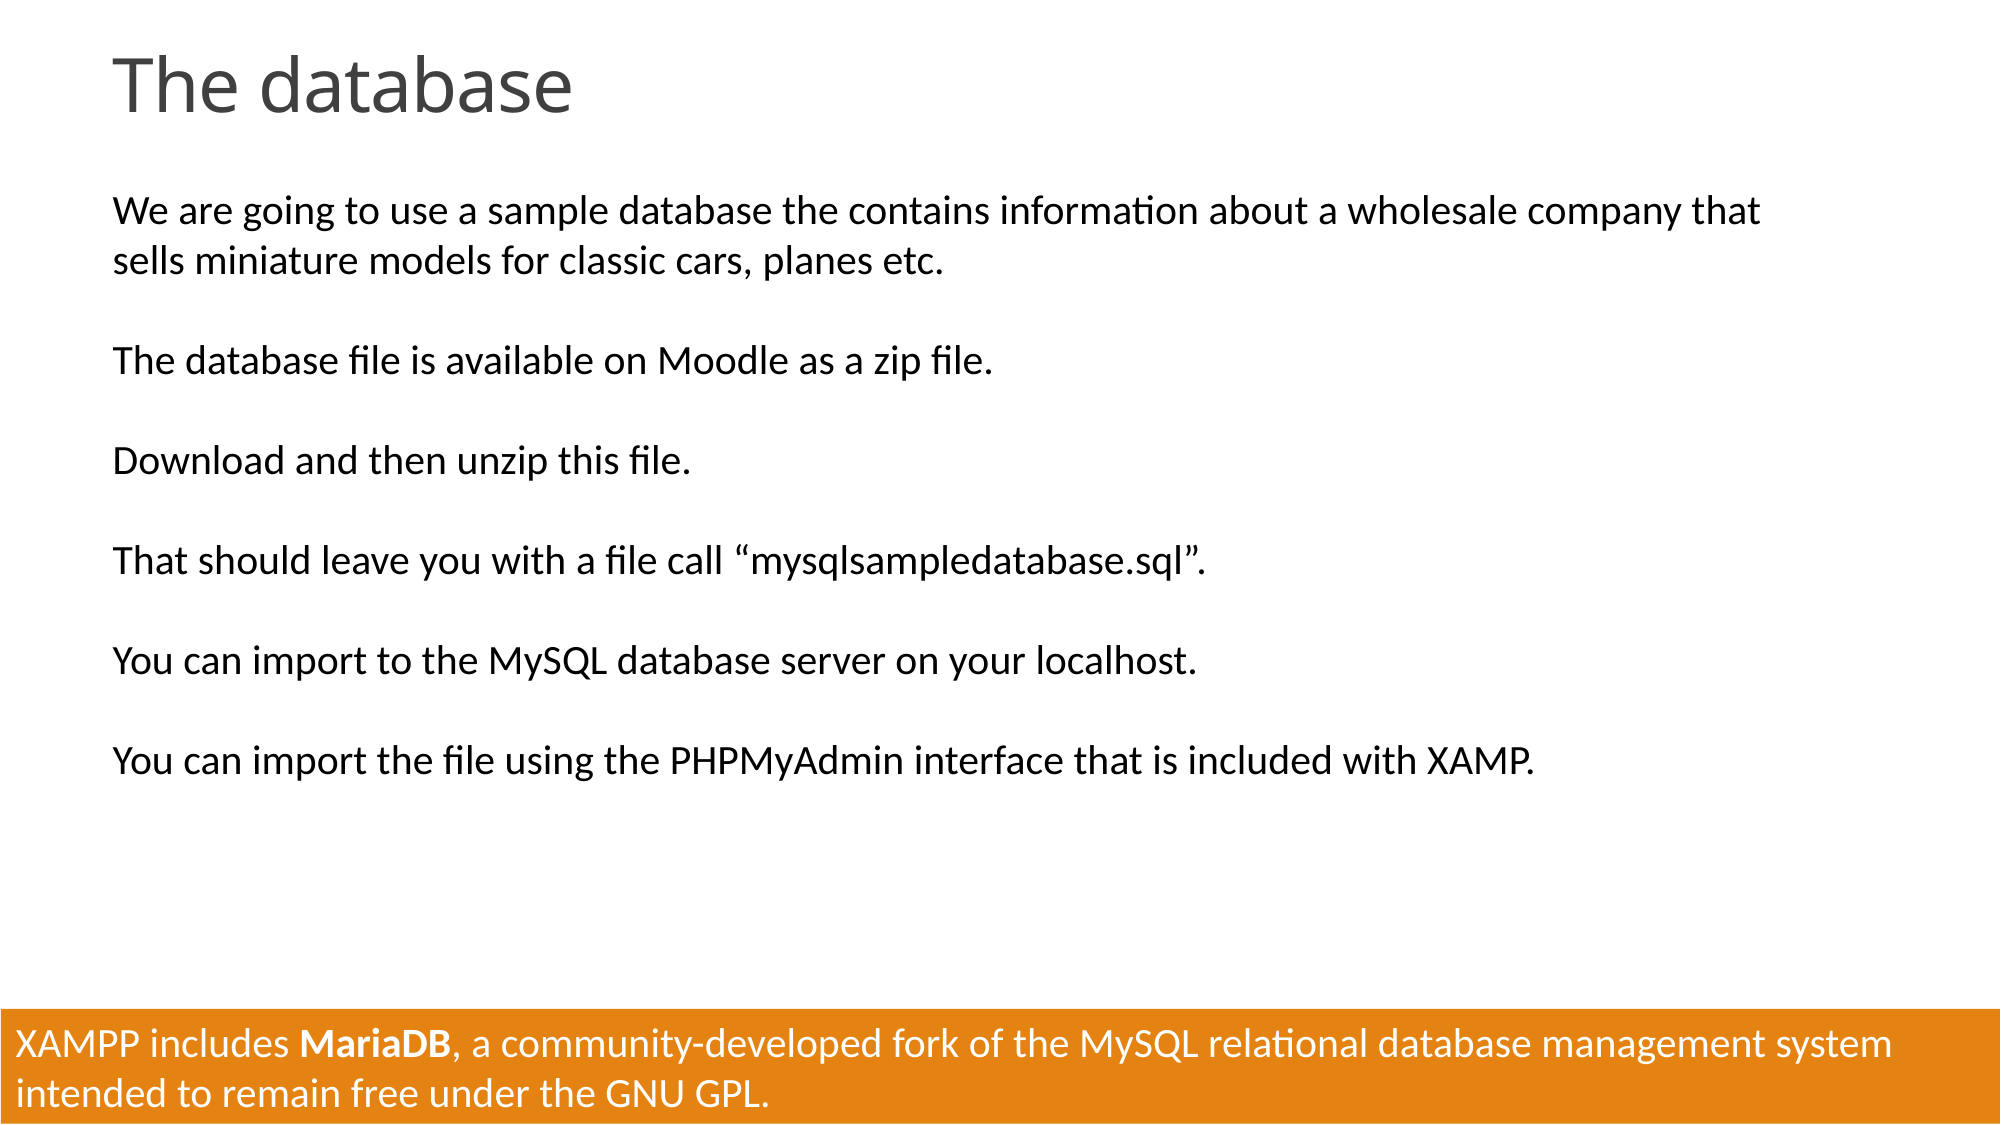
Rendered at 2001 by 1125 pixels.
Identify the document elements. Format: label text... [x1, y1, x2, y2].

text_box XAMPP includes MariaDB, a community-developed fork of the MySQL relational database management system intended to remain free under the GNU GPL. [0, 1008, 2000, 1124]
text_box We are going to use a sample database the contains information about a wholesale company that sells miniature models for classic cars, planes etc. The database file is available on Moodle as a zip file. Download and then unzip this file. That should leave you with a file call “mysqlsampledatabase.sql”. You can import to the MySQL database server on your localhost. You can import the file using the PHPMyAdmin interface that is included with XAMP. [97, 175, 1828, 1008]
title The database [97, 0, 1748, 136]
